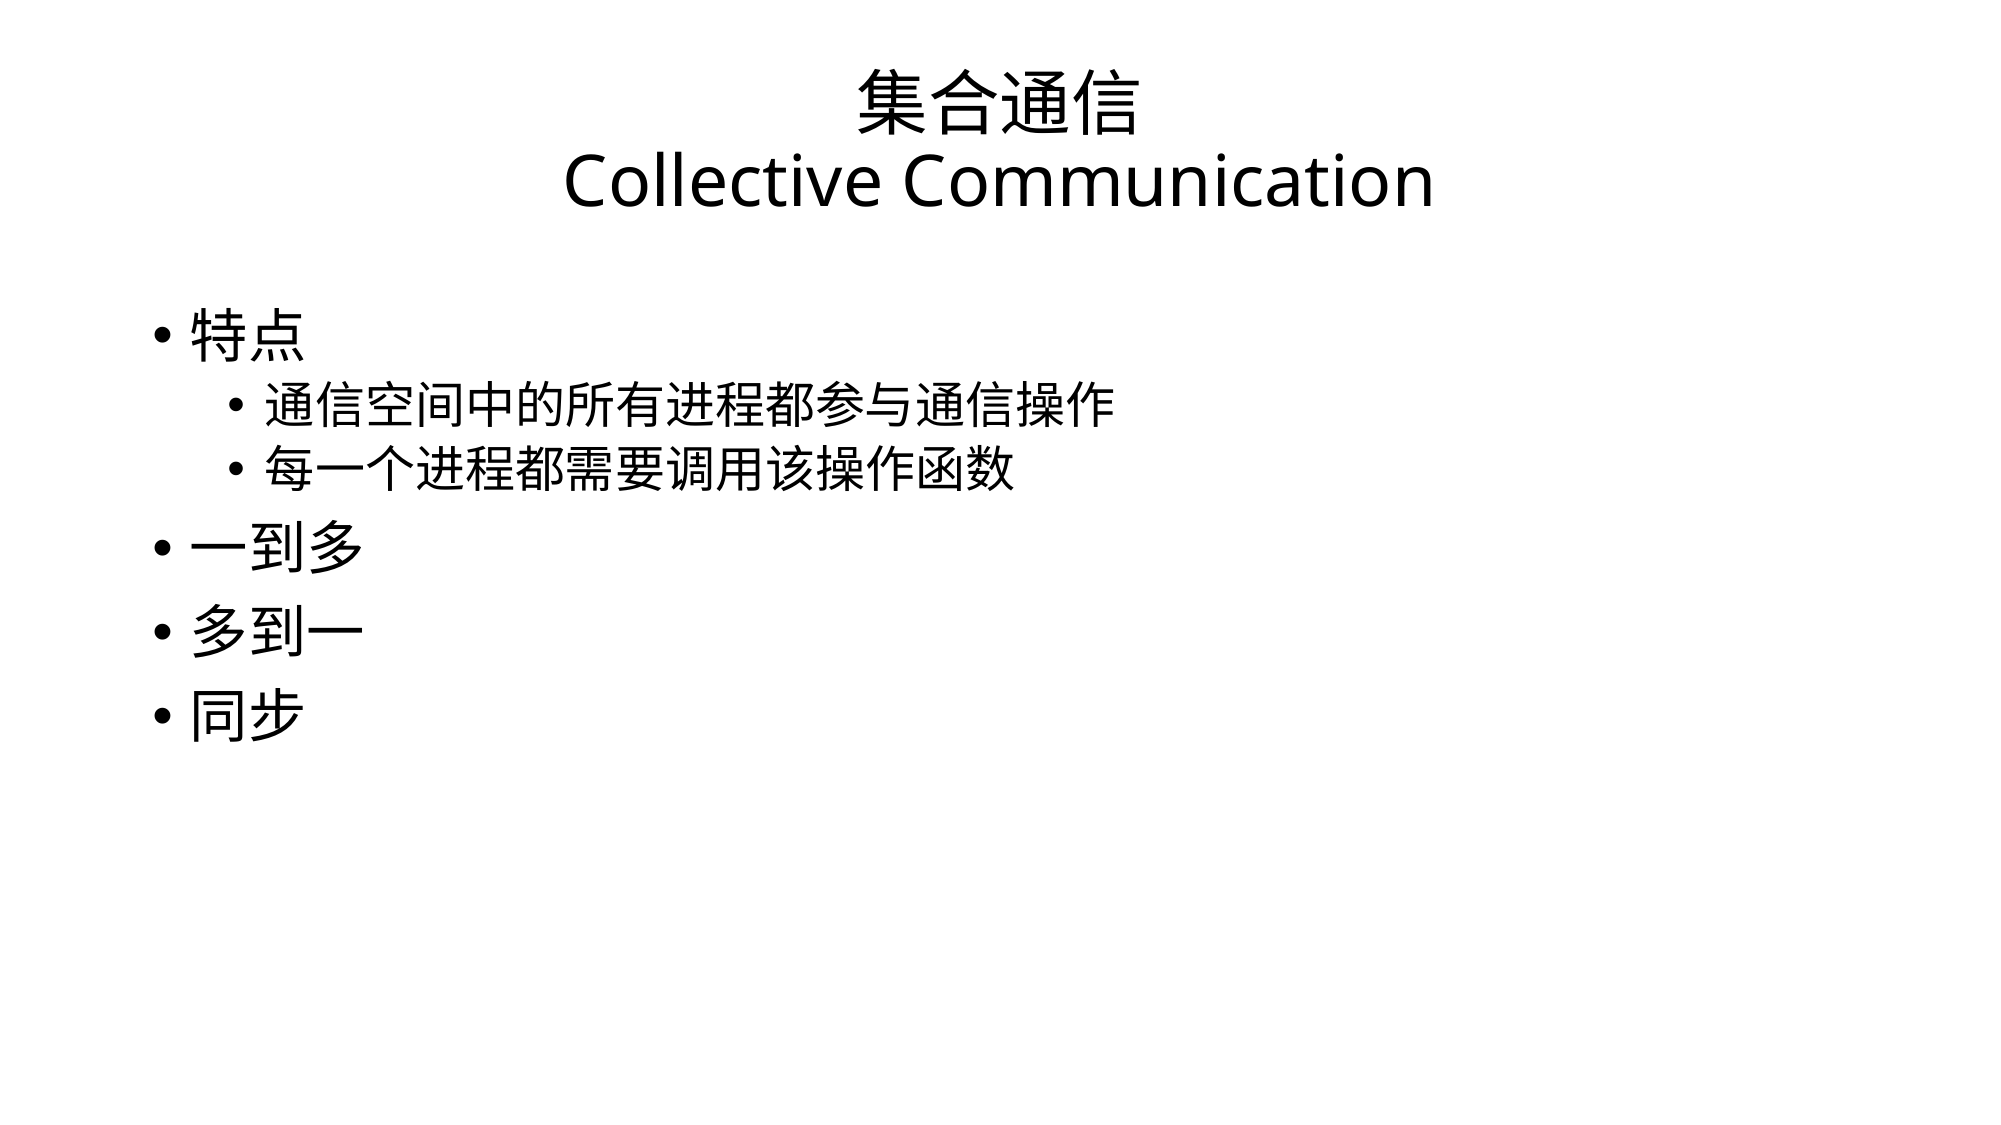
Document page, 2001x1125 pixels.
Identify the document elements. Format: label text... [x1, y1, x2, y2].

list 特点 通信空间中的所有进程都参与通信操作 每一个进程都需要调用该操作函数 一到多 多到一 同步 [137, 299, 1863, 1014]
title 集合通信 Collective Communication [137, 59, 1863, 230]
